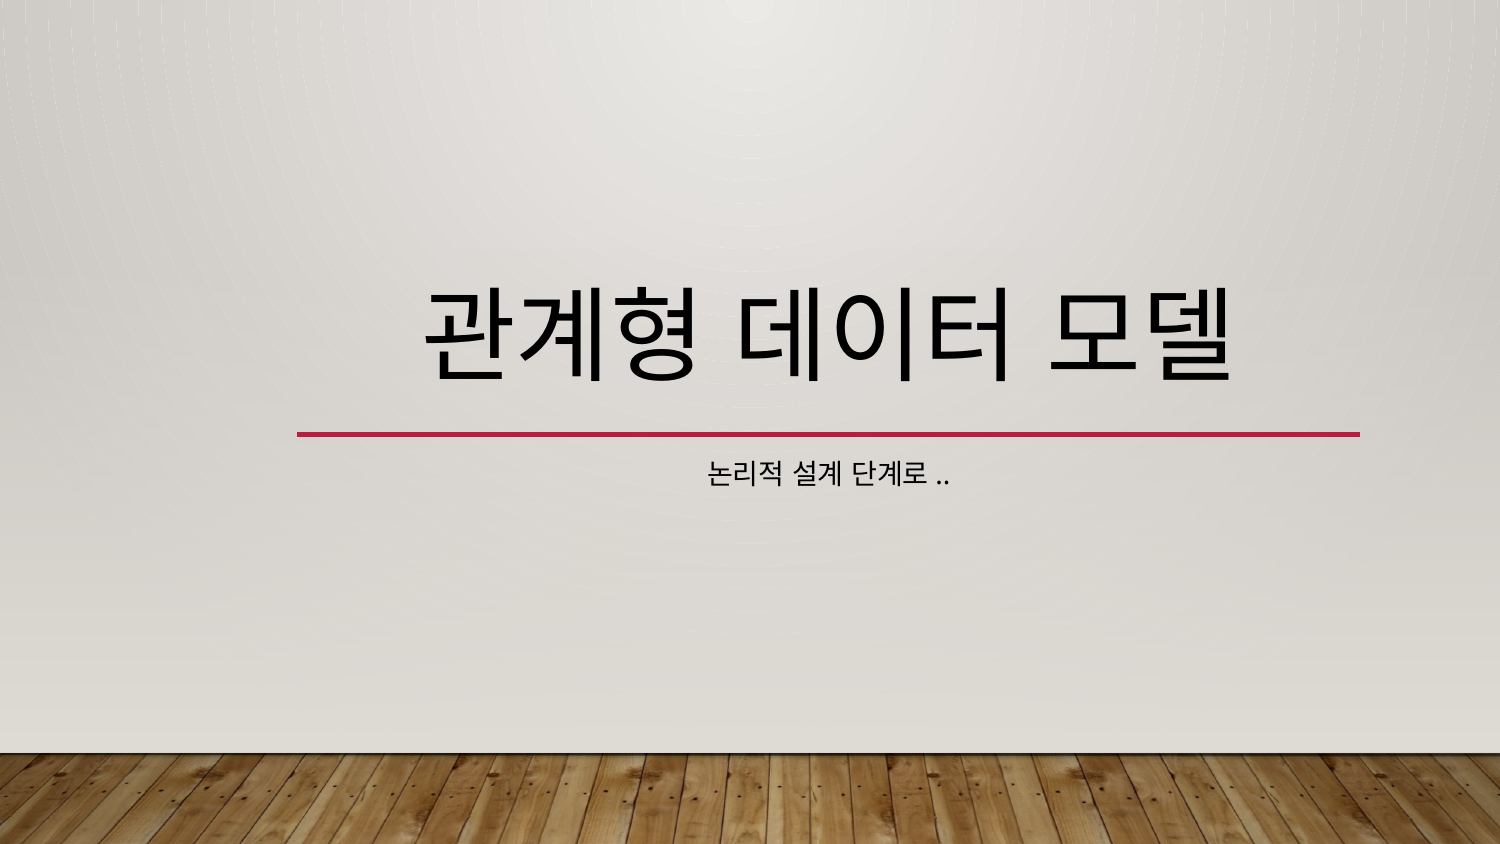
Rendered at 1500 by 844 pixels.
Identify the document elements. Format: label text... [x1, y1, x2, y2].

subtitle 논리적 설계 단계로.. [297, 434, 1361, 555]
title 관계형 데이터 모델 [297, 98, 1361, 412]
picture [0, 753, 1500, 844]
